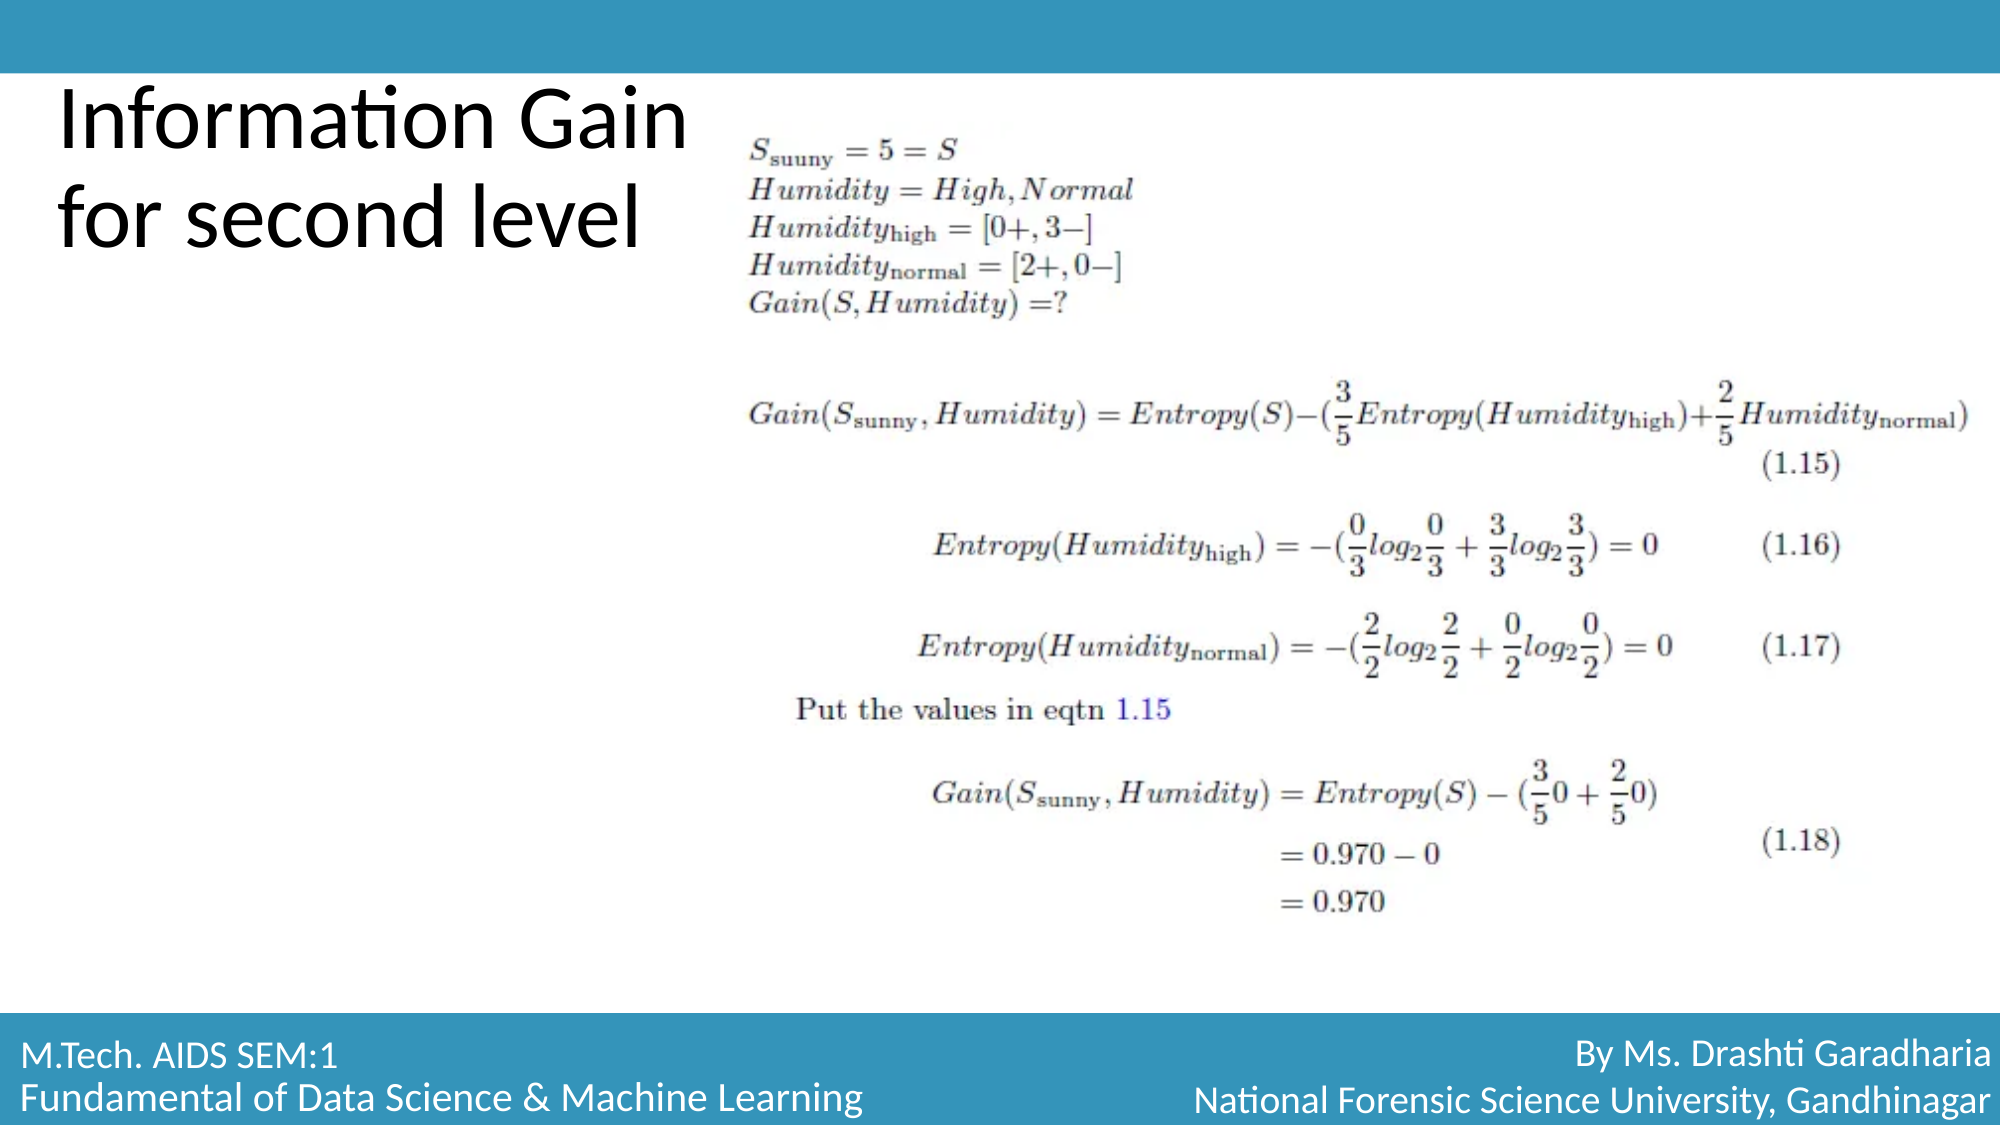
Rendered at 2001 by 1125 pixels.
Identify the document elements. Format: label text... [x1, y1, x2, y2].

title Information Gain for second level [41, 59, 1863, 278]
picture [717, 88, 2000, 969]
